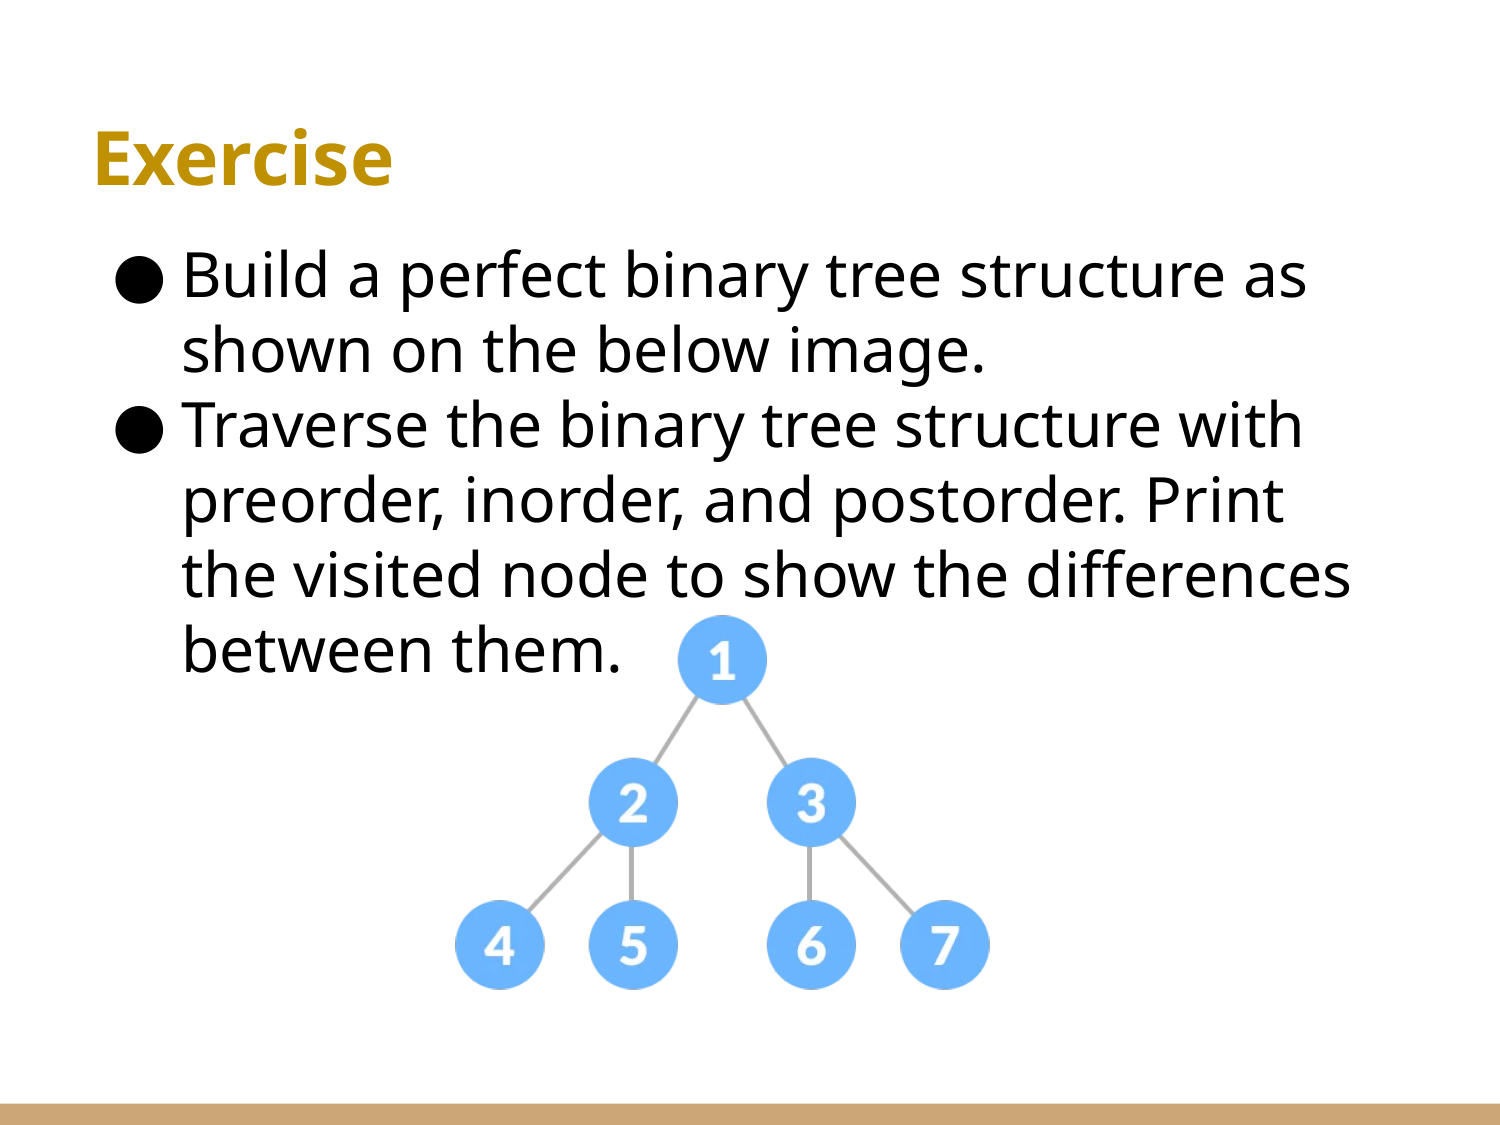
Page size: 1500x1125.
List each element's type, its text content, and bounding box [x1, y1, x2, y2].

title Exercise [76, 57, 1474, 240]
title Build a perfect binary tree structure as shown on the below image. Traverse the binary tree structure with preorder, inorder, and postorder. Print the visited node to show the differences between them. [91, 240, 1386, 610]
picture [401, 562, 1043, 1043]
